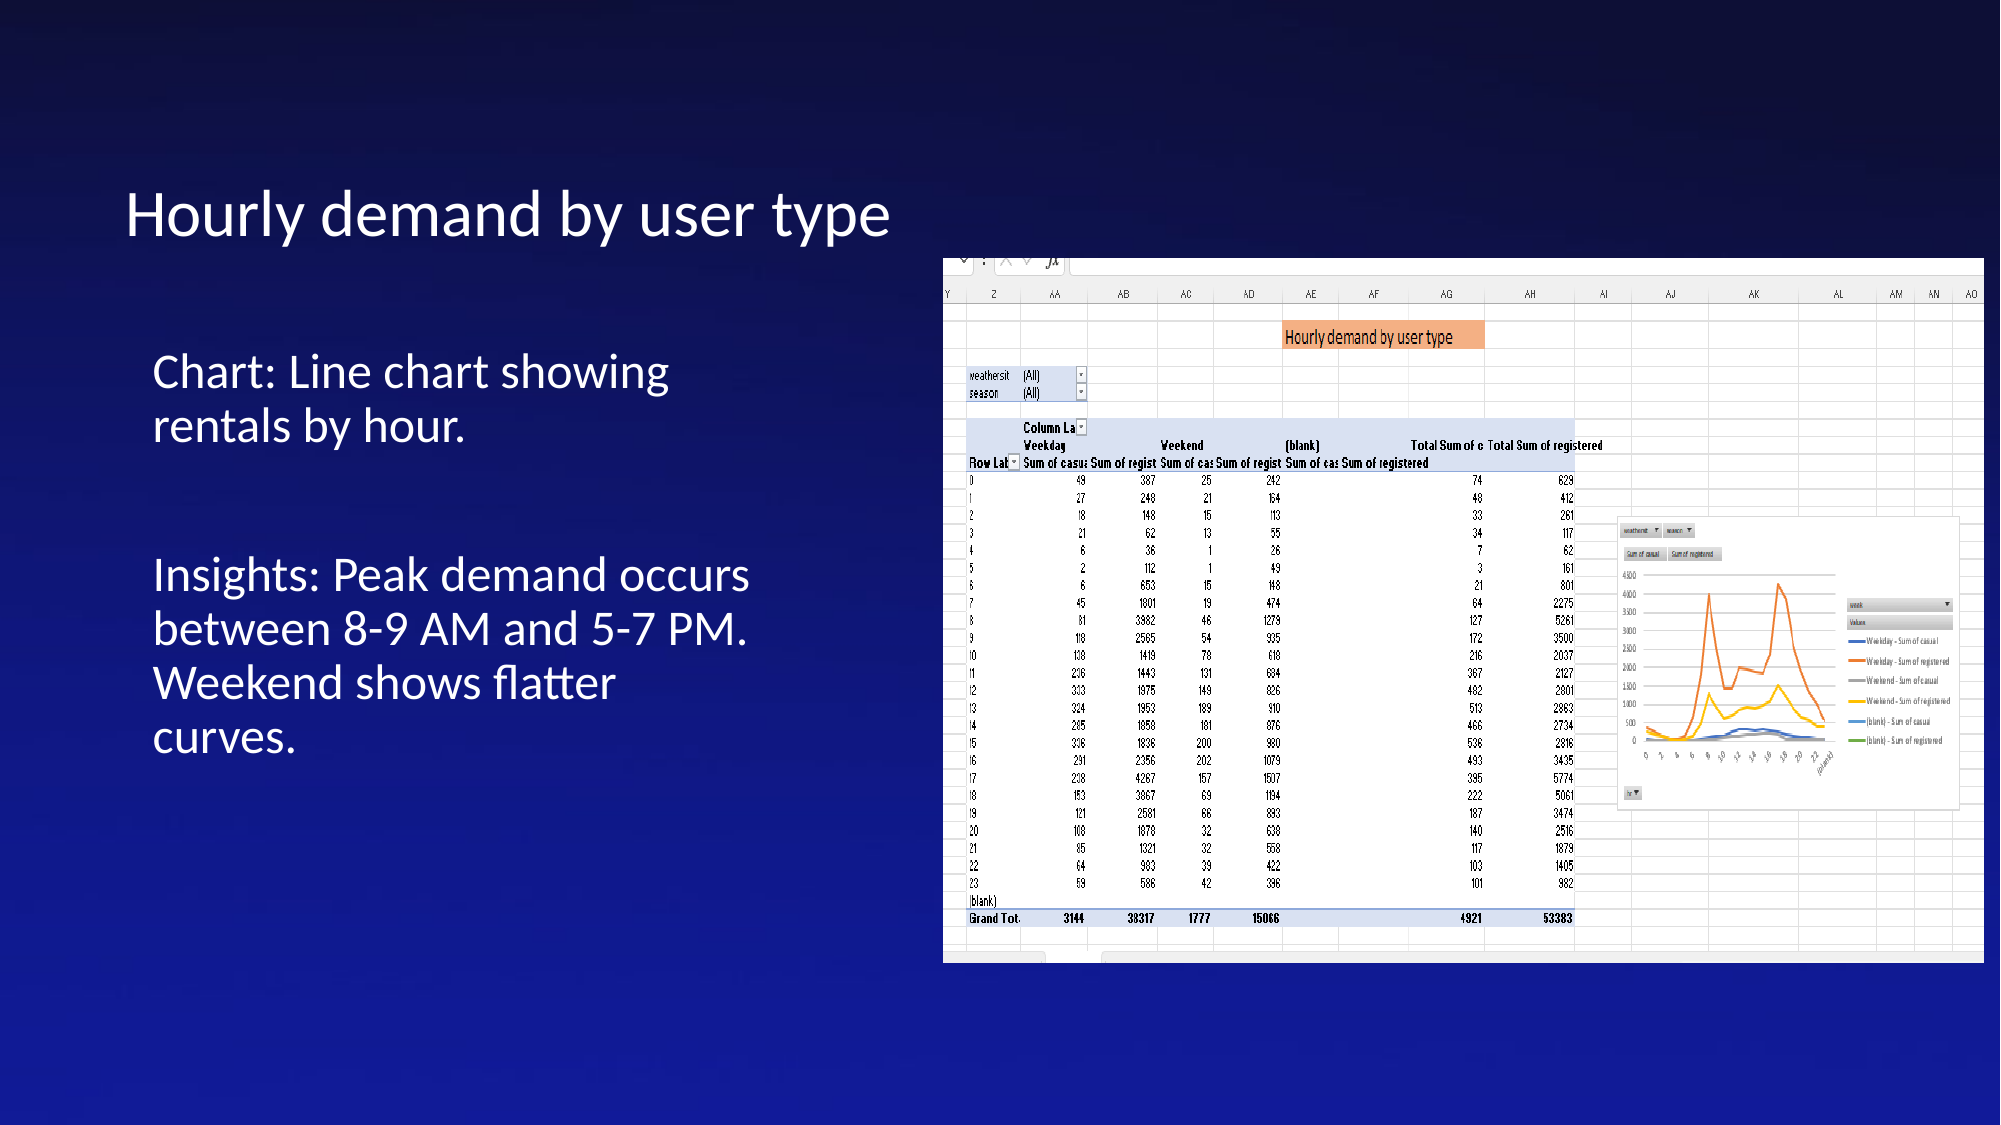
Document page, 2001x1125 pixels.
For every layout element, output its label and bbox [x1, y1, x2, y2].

picture [943, 258, 1984, 963]
list [0, 0, 2000, 1125]
